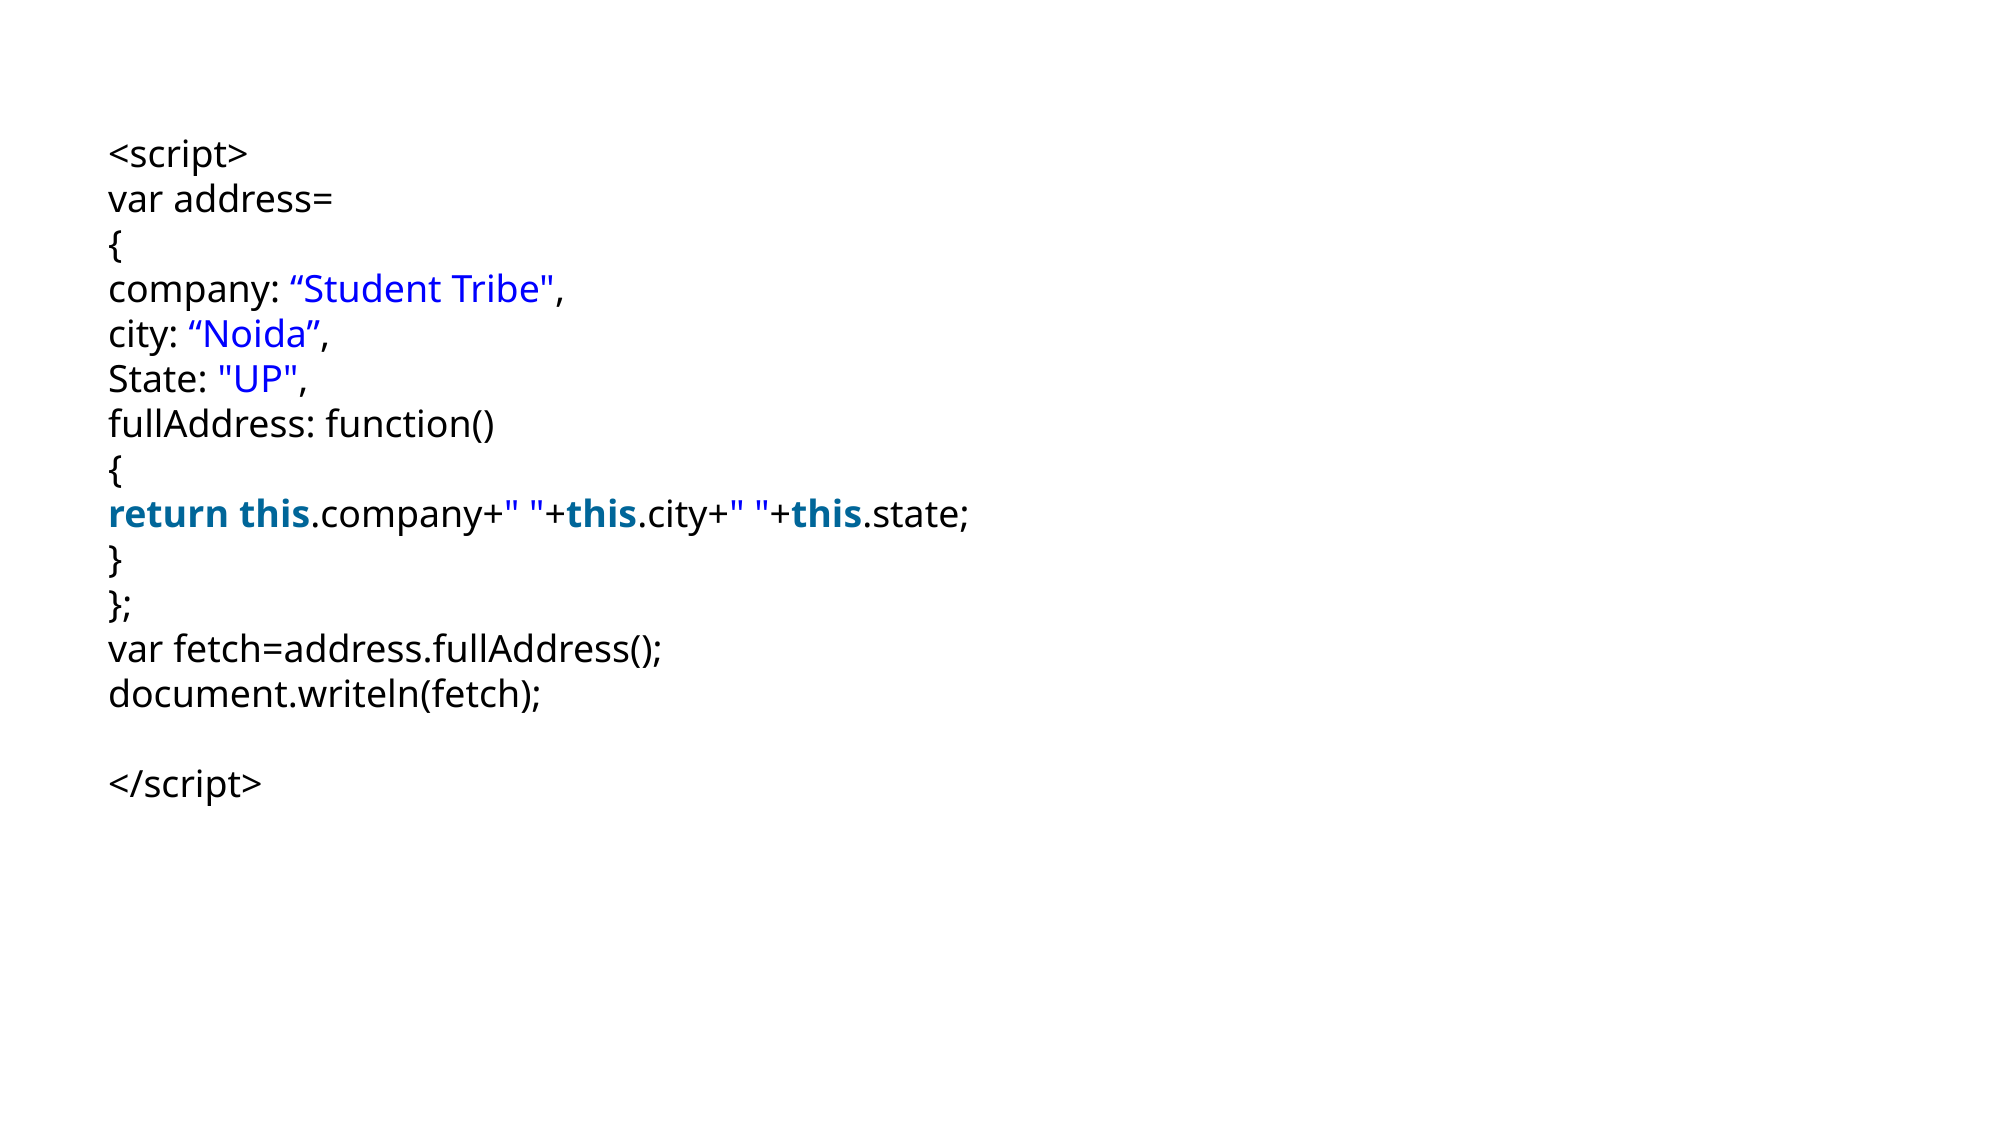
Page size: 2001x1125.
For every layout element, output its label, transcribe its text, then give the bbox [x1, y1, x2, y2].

text_box <script> var address= { company: “Student Tribe", city: “Noida”, State: "UP", fullAddress: function() { return this.company+" "+this.city+" "+this.state; } }; var fetch=address.fullAddress(); document.writeln(fetch); </script> [93, 122, 1500, 903]
